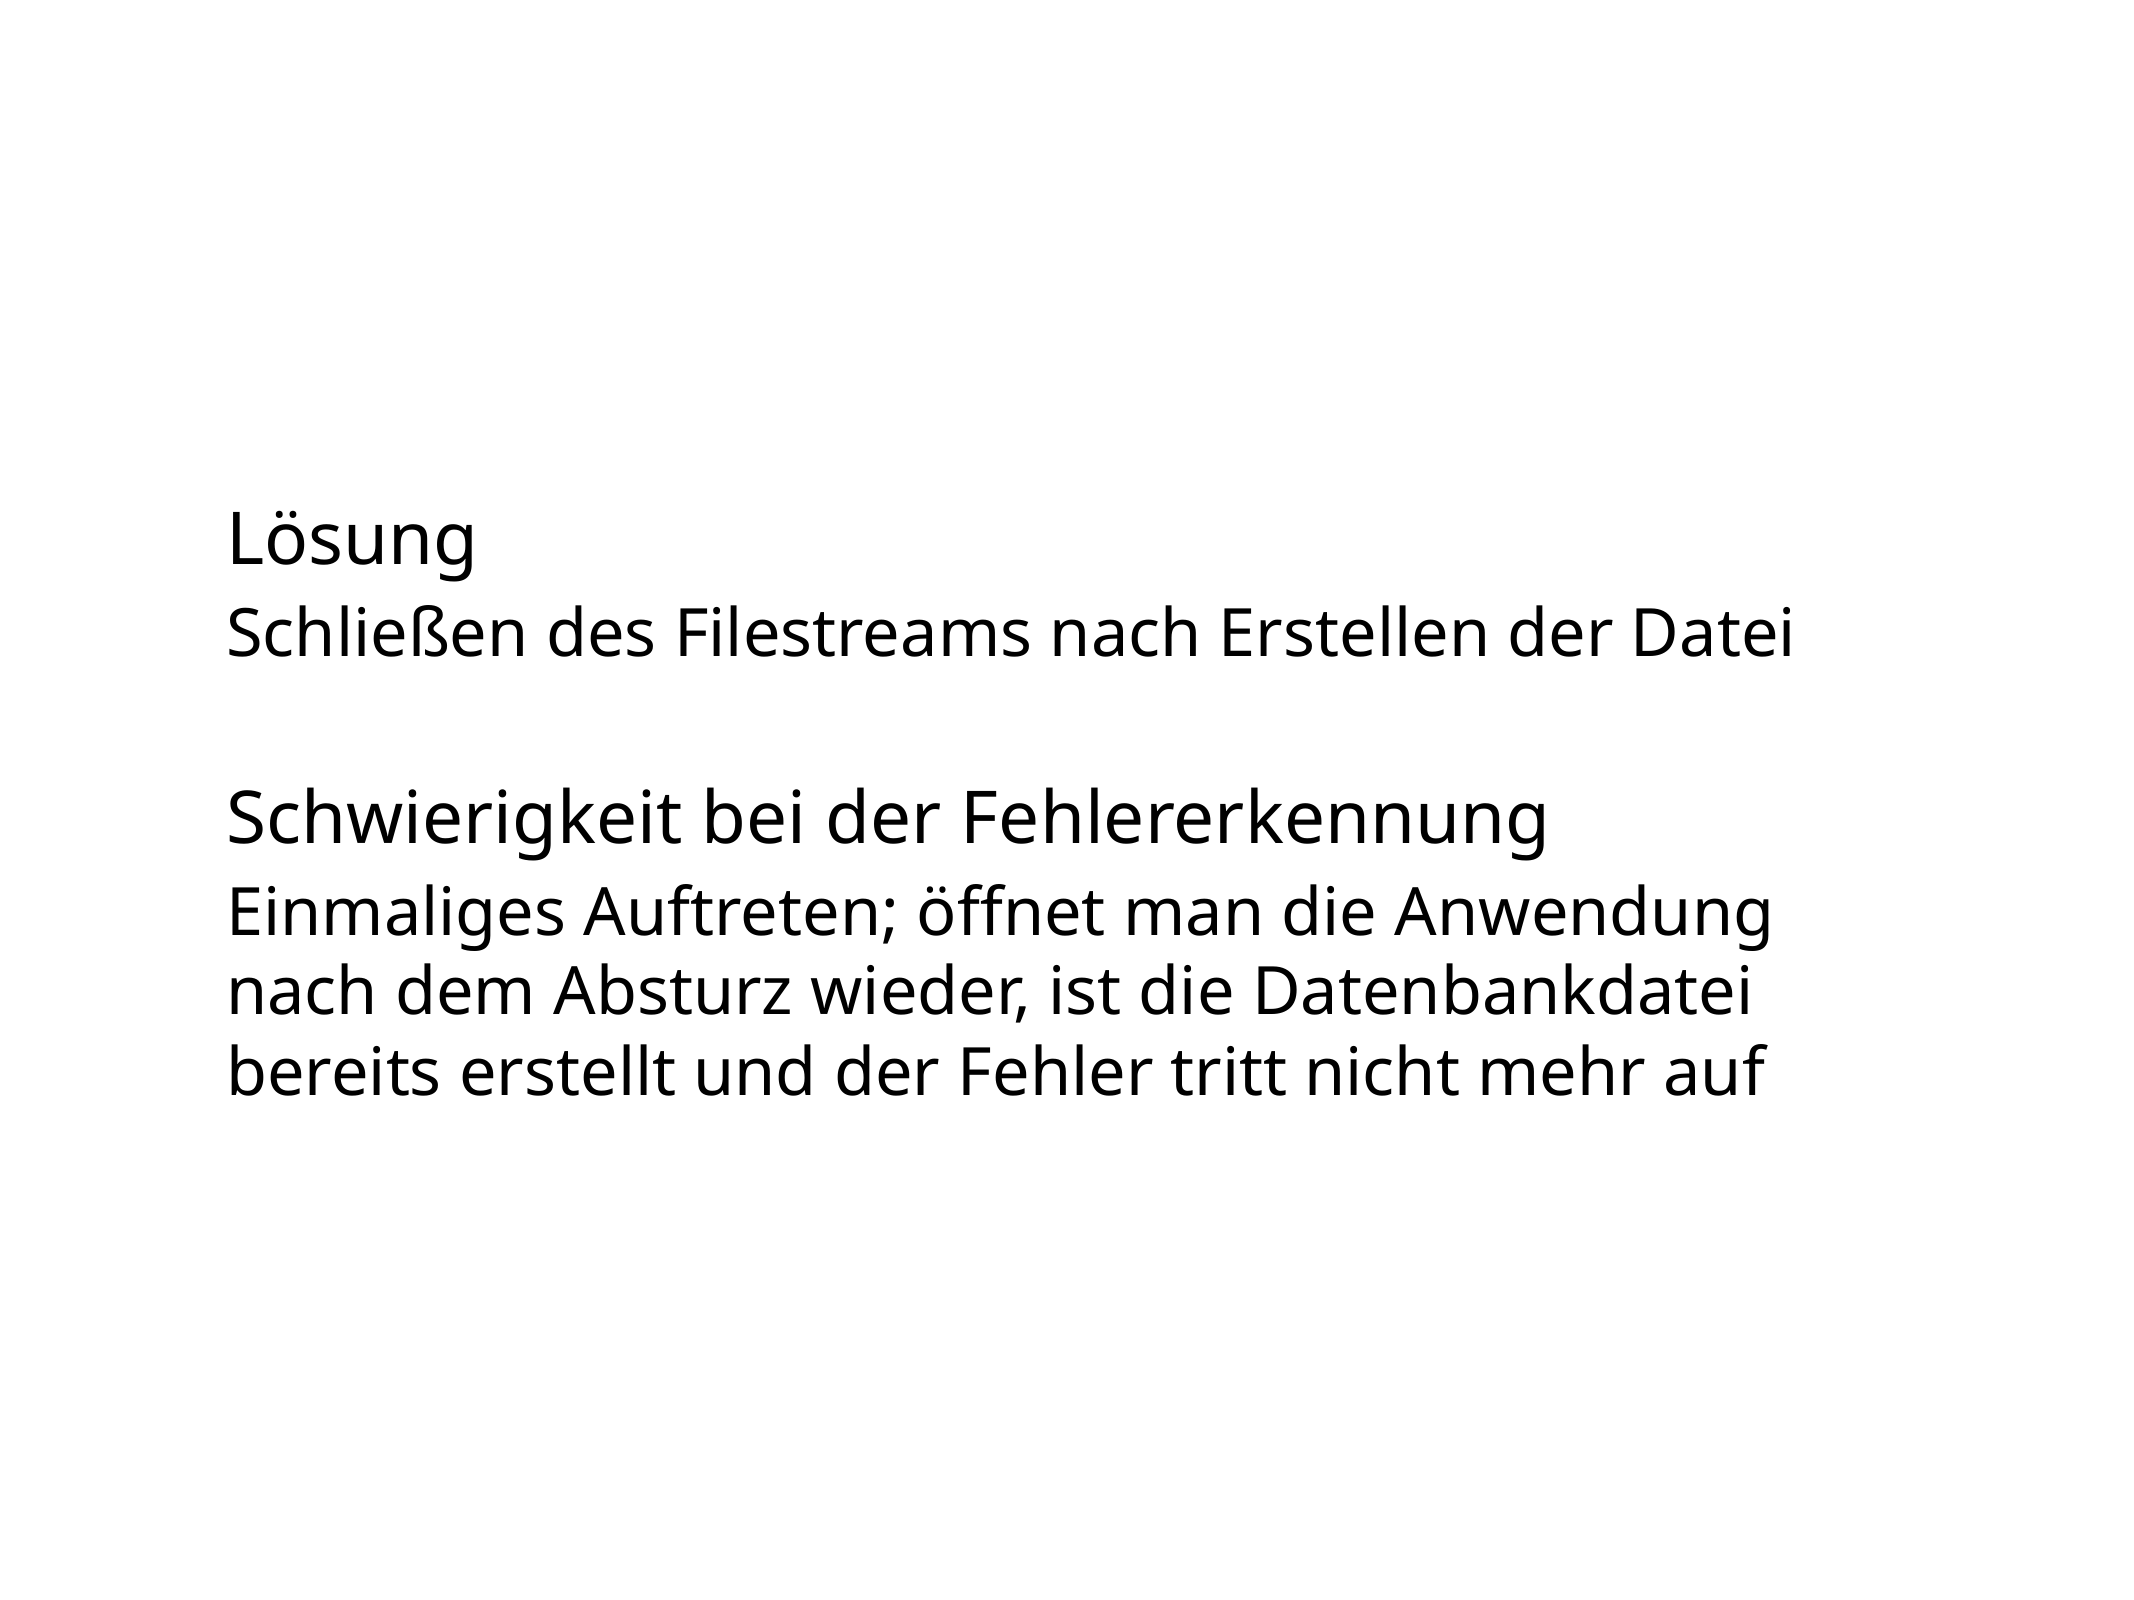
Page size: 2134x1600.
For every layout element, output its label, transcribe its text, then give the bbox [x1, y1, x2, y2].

text_box Lösung Schließen des Filestreams nach Erstellen der Datei Schwierigkeit bei der Fehlererkennung Einmaliges Auftreten; öffnet man die Anwendung nach dem Absturz wieder, ist die Datenbankdatei bereits erstellt und der Fehler tritt nicht mehr auf [217, 483, 1916, 1117]
